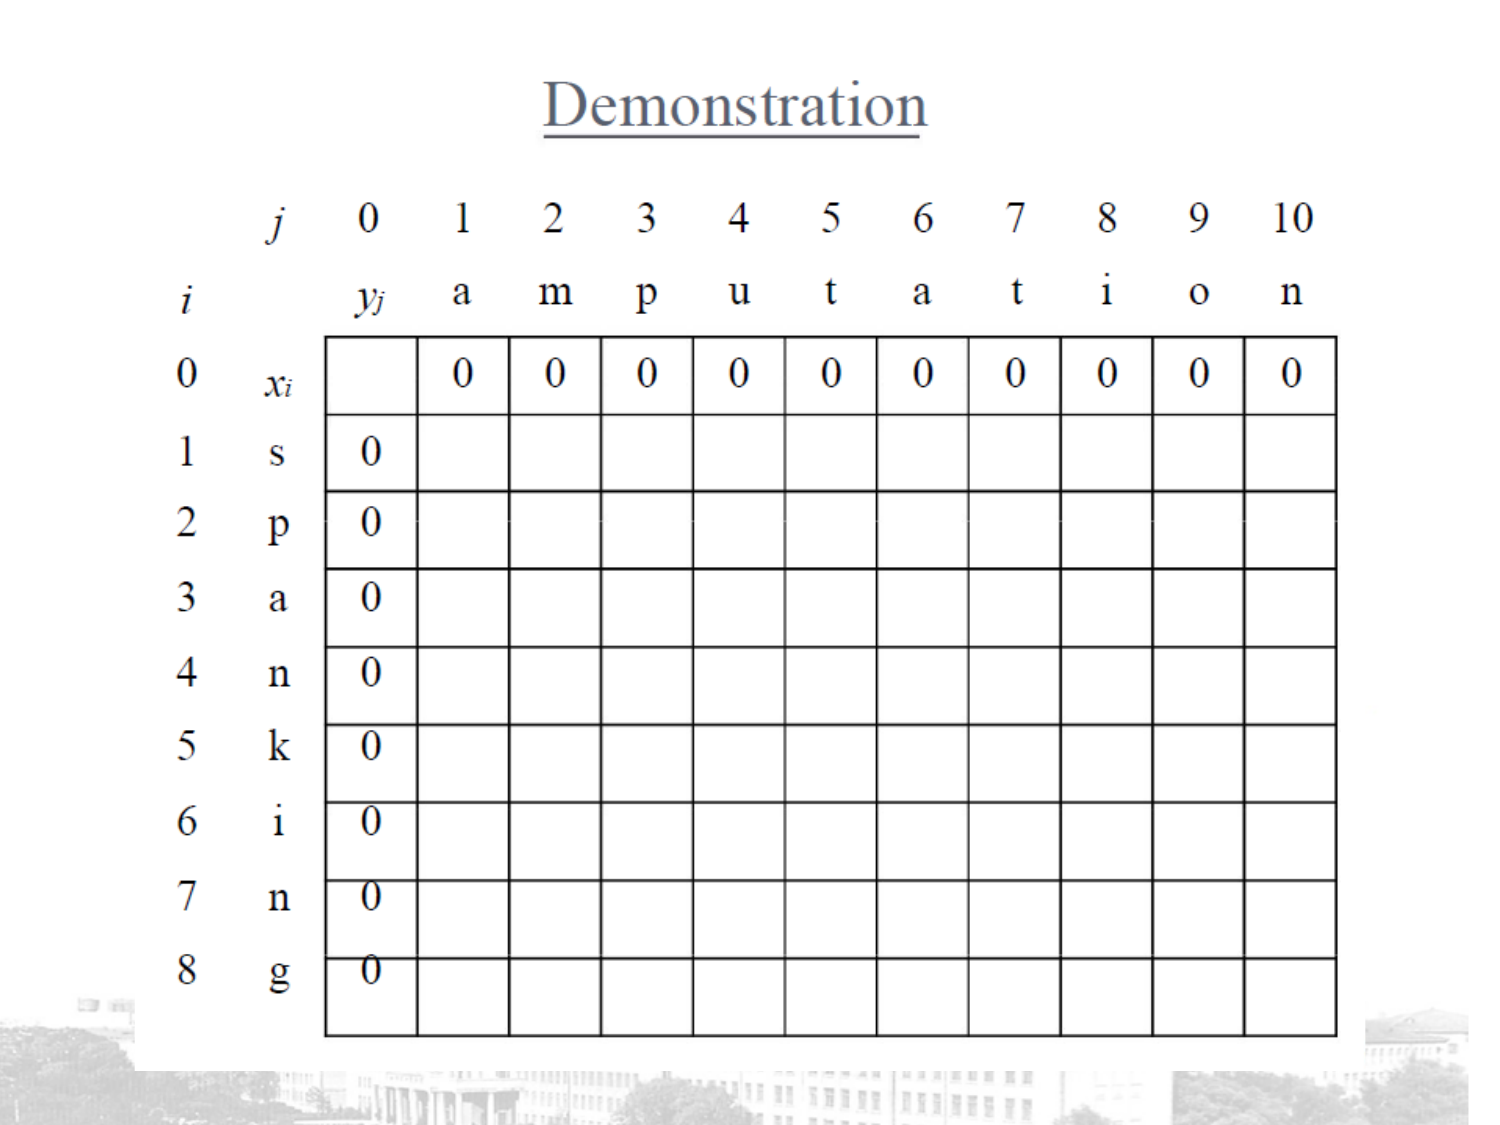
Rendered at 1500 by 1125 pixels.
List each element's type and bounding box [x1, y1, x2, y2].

picture [0, 529, 1500, 1125]
text_box [134, 53, 1366, 1071]
